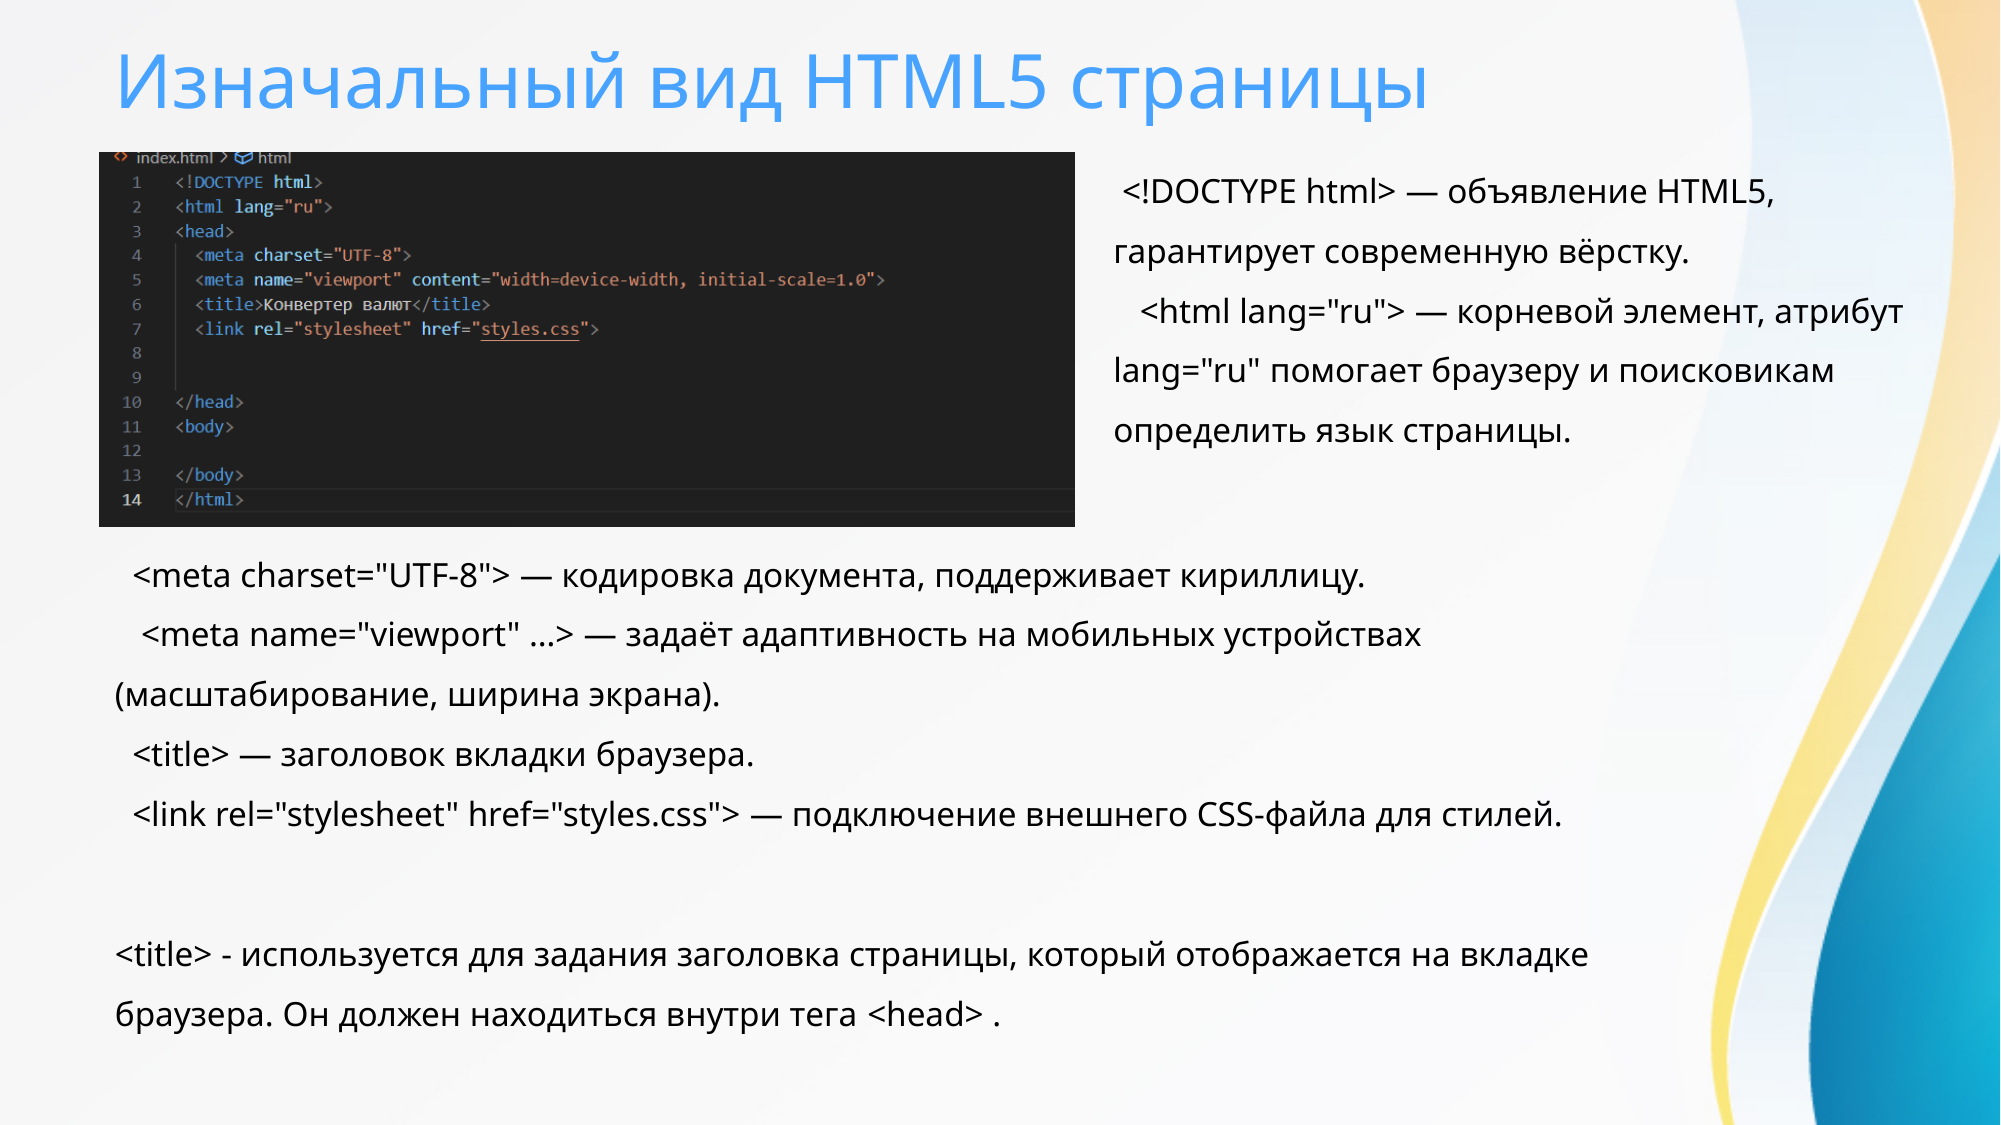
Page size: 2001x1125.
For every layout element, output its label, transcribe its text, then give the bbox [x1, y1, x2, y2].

picture [0, 0, 2001, 1125]
title Изначальный вид HTML5 страницы [99, 30, 1901, 127]
text_box <meta charset="UTF-8"> — кодировка документа, поддерживает кириллицу. <meta name="viewport" …> — задаёт адаптивность на мобильных устройствах (масштабирование, ширина экрана). <title> — заголовок вкладки браузера. <link rel="stylesheet" href="styles.css"> — подключение внешнего CSS-файла для стилей. <title> - используется для задания заголовка страницы, который отображается на вкладке браузера. Он должен находиться внутри тега <head> . [99, 526, 1721, 1041]
text_box <!DOCTYPE html> — объявление HTML5, гарантирует современную вёрстку. <html lang="ru"> — корневой элемент, атрибут lang="ru" помогает браузеру и поисковикам определить язык страницы. [1098, 142, 1972, 483]
